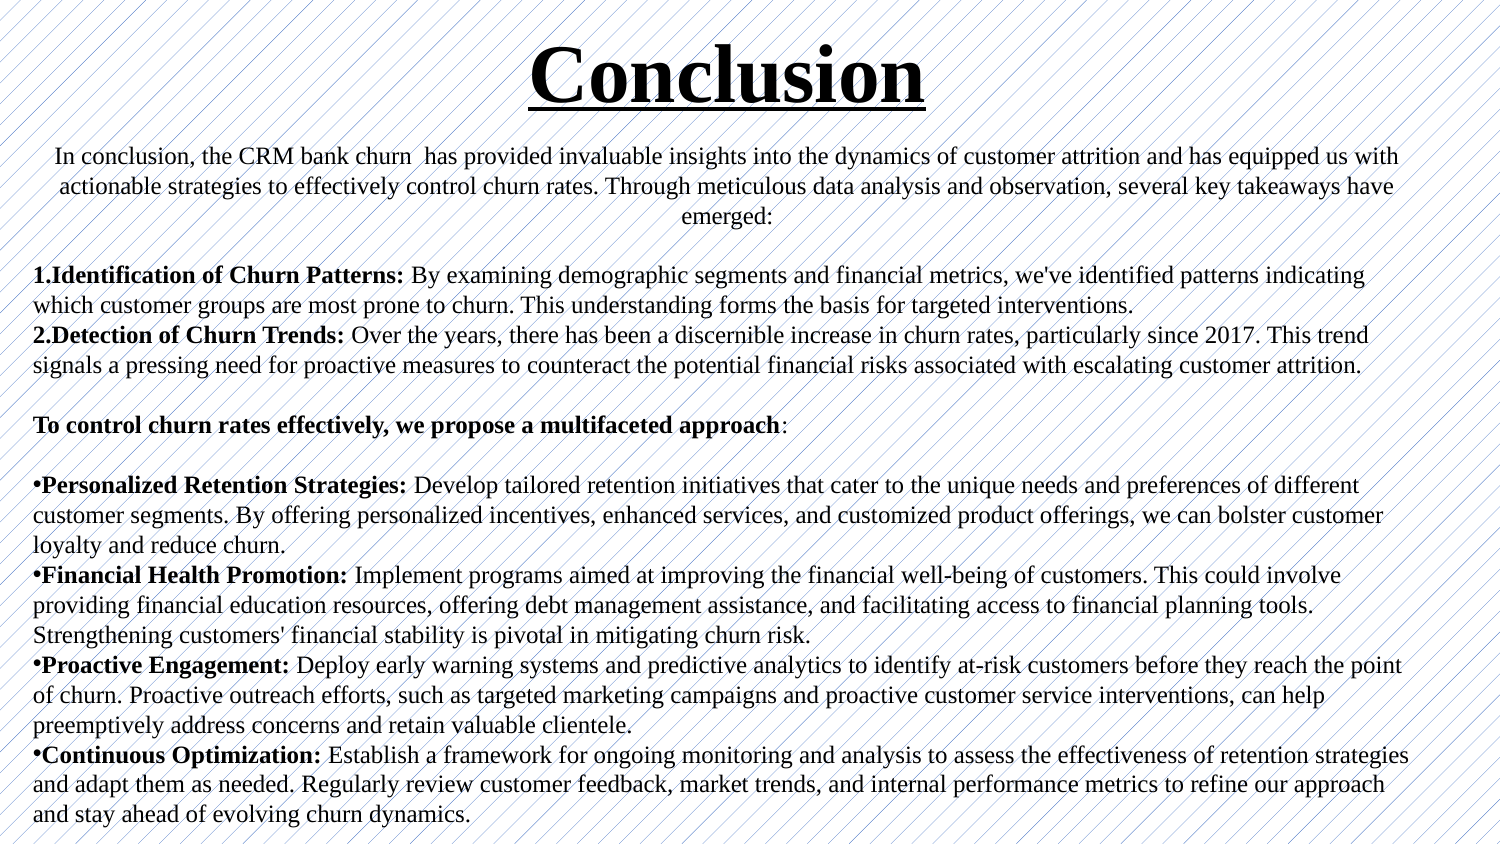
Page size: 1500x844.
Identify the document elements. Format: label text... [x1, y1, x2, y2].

title Conclusion [498, 15, 957, 132]
text_box In conclusion, the CRM bank churn has provided invaluable insights into the dynamics of customer attrition and has equipped us with actionable strategies to effectively control churn rates. Through meticulous data analysis and observation, several key takeaways have emerged: Identification of Churn Patterns: By examining demographic segments and financial metrics, we've identified patterns indicating which customer groups are most prone to churn. This understanding forms the basis for targeted interventions. Detection of Churn Trends: Over the years, there has been a discernible increase in churn rates, particularly since 2017. This trend signals a pressing need for proactive measures to counteract the potential financial risks associated with escalating customer attrition. To control churn rates effectively, we propose a multifaceted approach: Personalized Retention Strategies: Develop tailored retention initiatives that cater to the unique needs and preferences of different customer segments. By offering personalized incentives, enhanced services, and customized product offerings, we can bolster customer loyalty and reduce churn. Financial Health Promotion: Implement programs aimed at improving the financial well-being of customers. This could involve providing financial education resources, offering debt management assistance, and facilitating access to financial planning tools. Strengthening customers' financial stability is pivotal in mitigating churn risk. Proactive Engagement: Deploy early warning systems and predictive analytics to identify at-risk customers before they reach the point of churn. Proactive outreach efforts, such as targeted marketing campaigns and proactive customer service interventions, can help preemptively address concerns and retain valuable clientele. Continuous Optimization: Establish a framework for ongoing monitoring and analysis to assess the effectiveness of retention strategies and adapt them as needed. Regularly review customer feedback, market trends, and internal performance metrics to refine our approach and stay ahead of evolving churn dynamics. [18, 131, 1437, 836]
